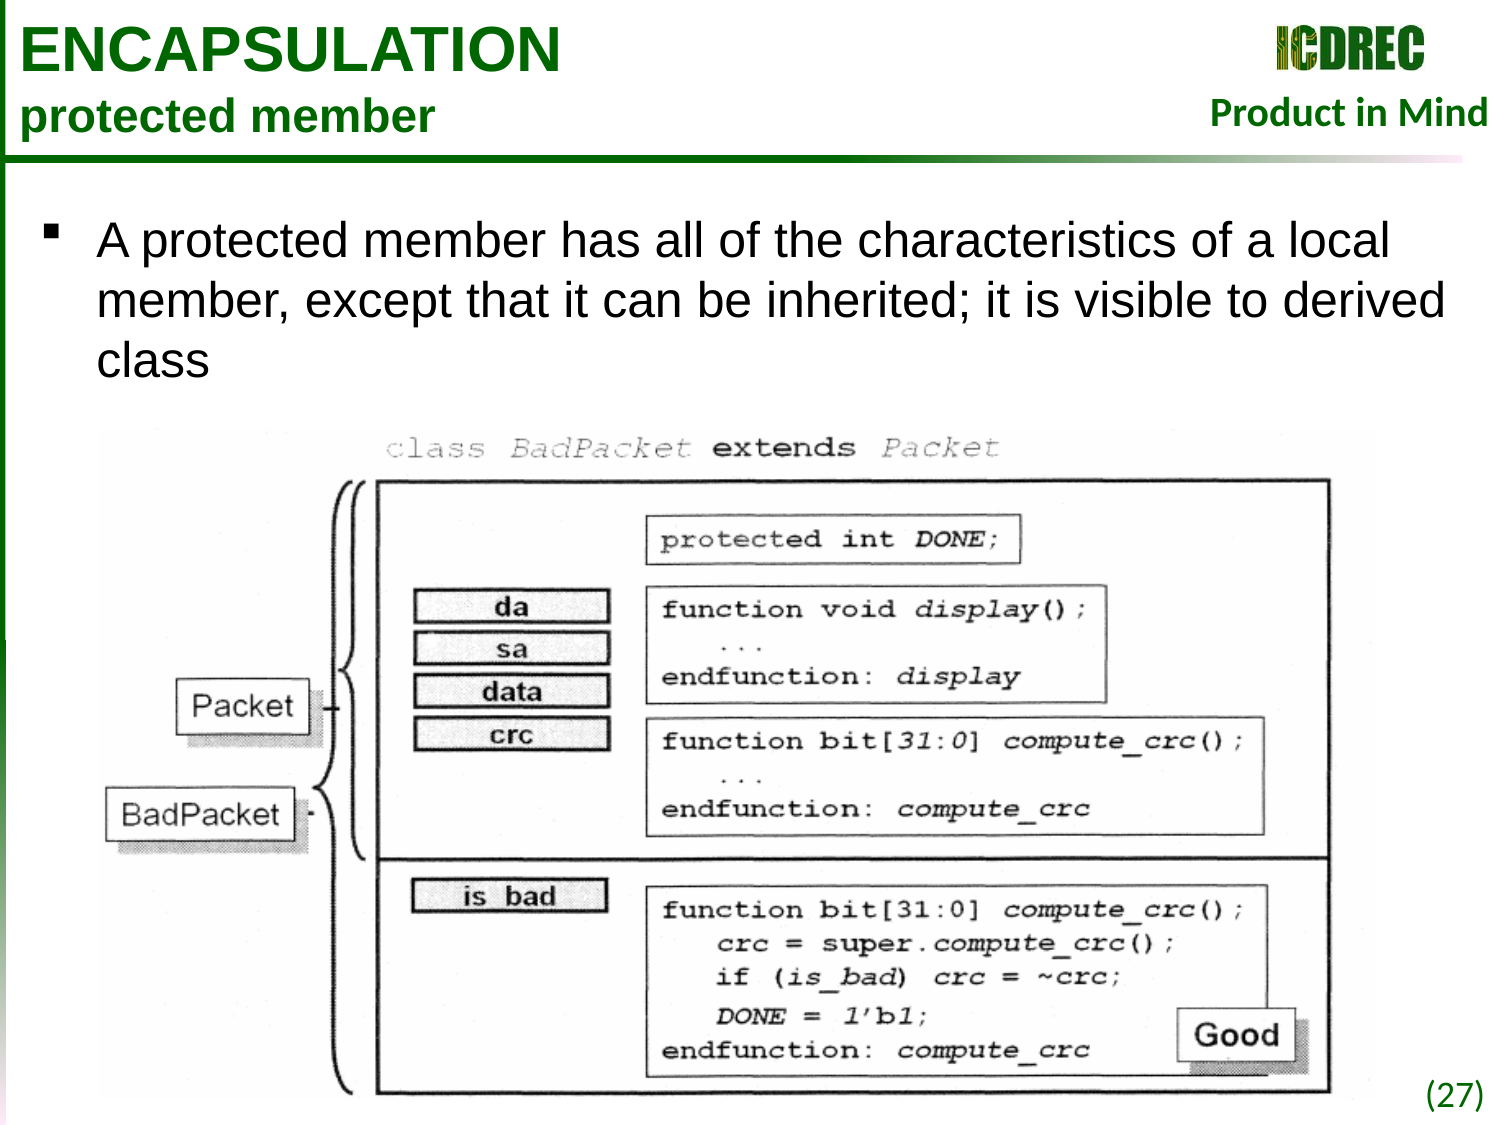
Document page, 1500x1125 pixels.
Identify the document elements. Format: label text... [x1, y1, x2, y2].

picture [99, 427, 1376, 1101]
list A protected member has all of the characteristics of a local member, except that it can be inherited; it is visible to derived class [24, 200, 1463, 1100]
picture [1275, 24, 1425, 71]
title ENCAPSULATION protected member [4, 0, 1188, 150]
